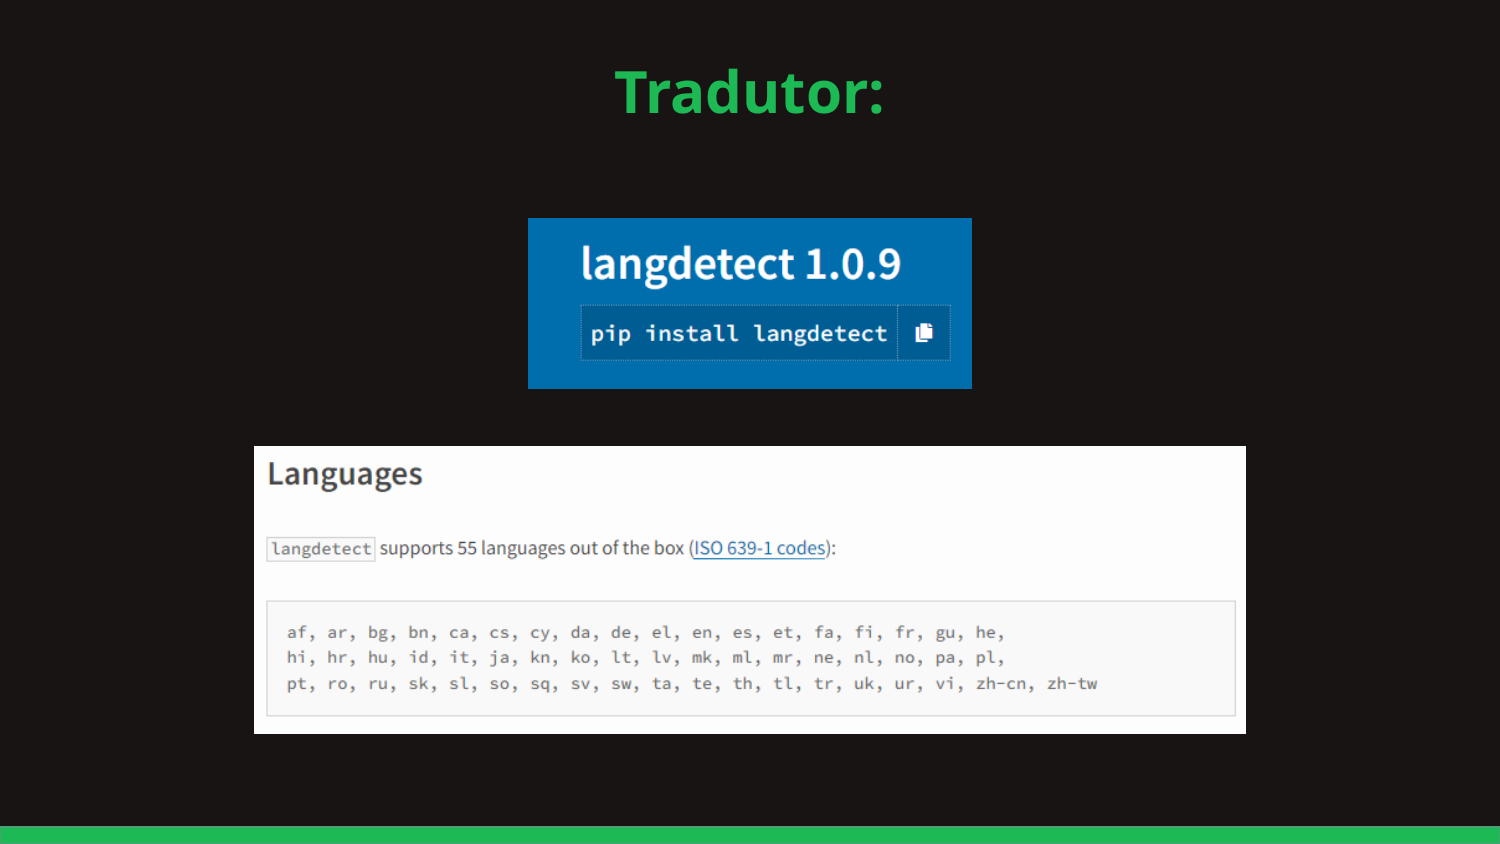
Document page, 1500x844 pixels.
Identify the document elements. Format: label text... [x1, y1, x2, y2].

picture [528, 217, 972, 389]
title Tradutor: [51, 40, 1449, 156]
picture [254, 446, 1246, 734]
